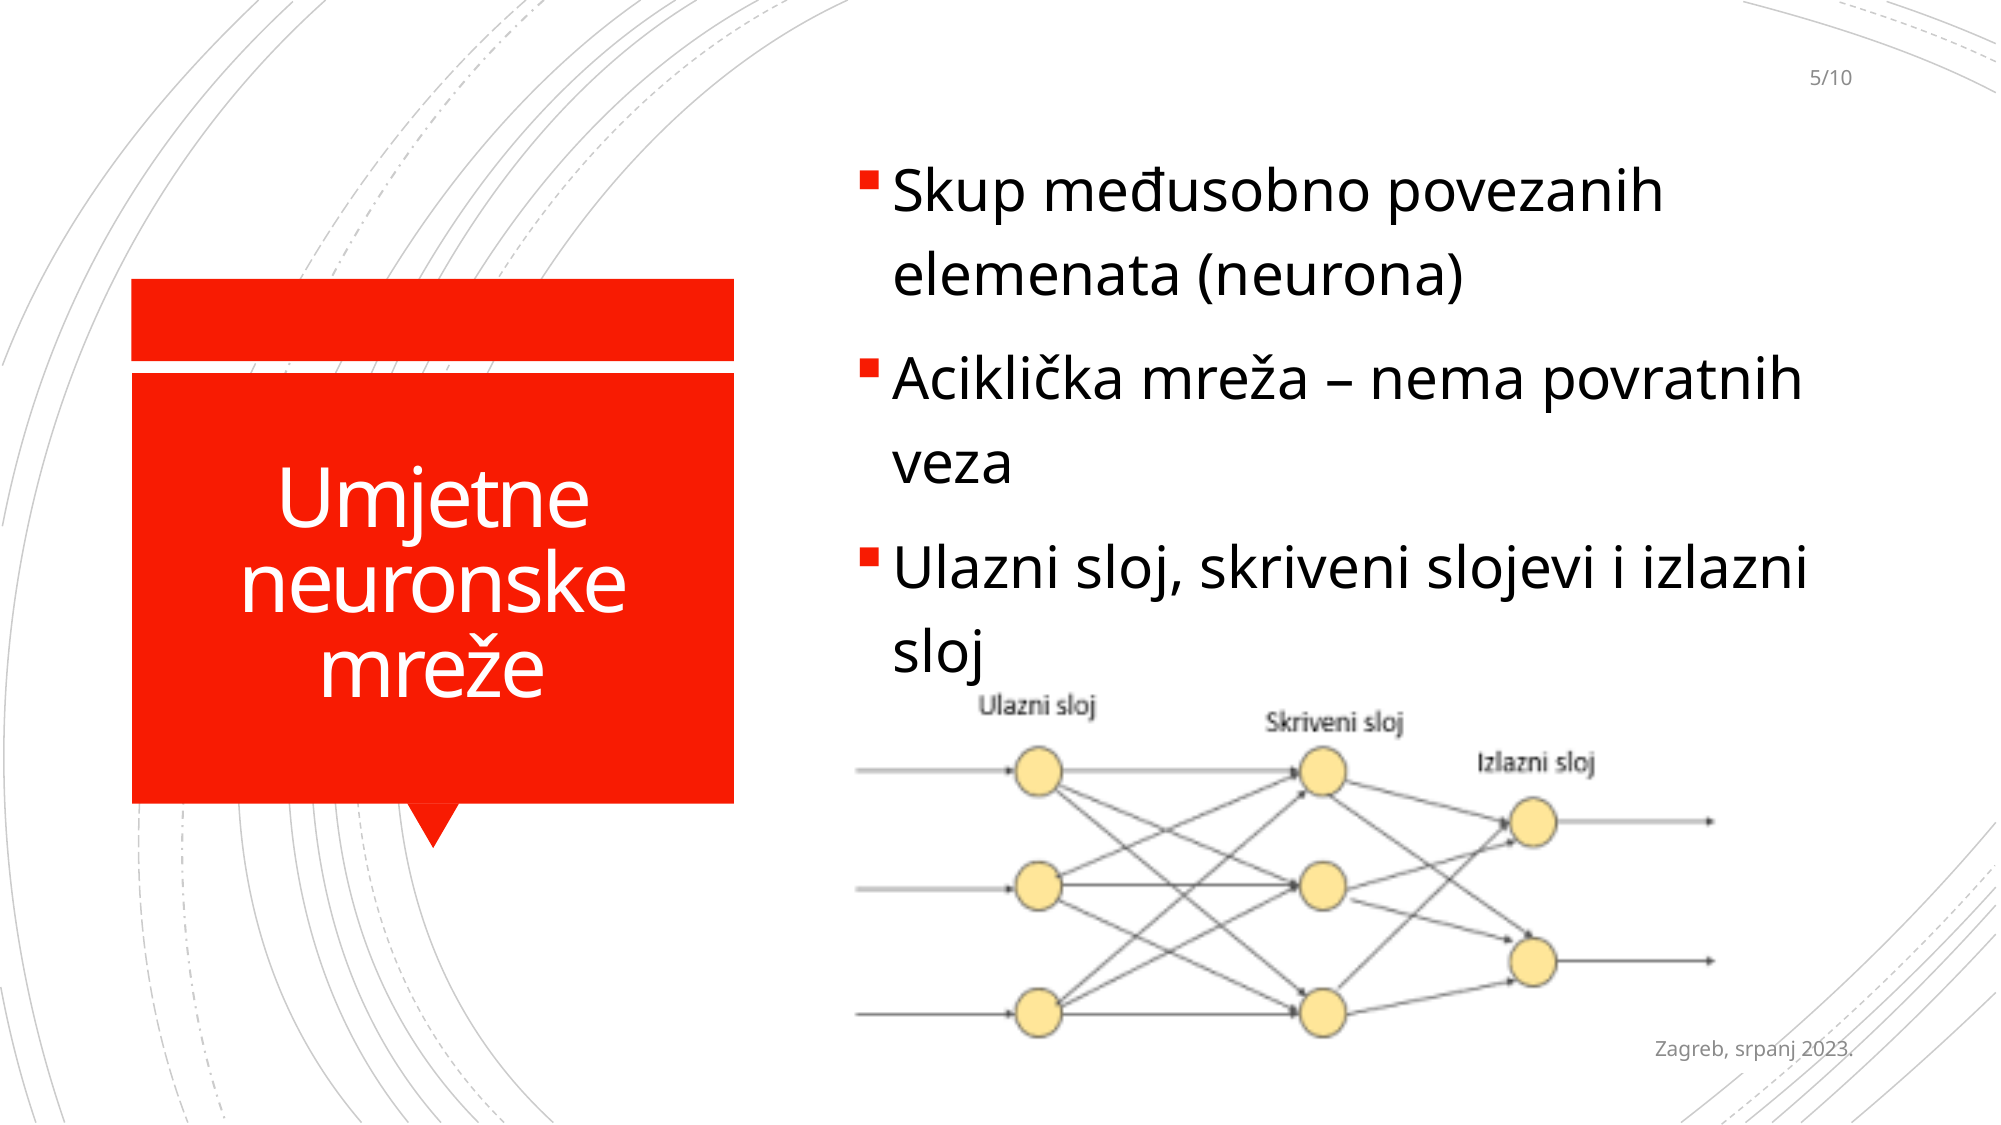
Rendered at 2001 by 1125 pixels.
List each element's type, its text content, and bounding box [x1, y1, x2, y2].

list Skup međusobno povezanih elemenata (neurona) Aciklička mreža – nema povratnih veza Ulazni sloj, skriveni slojevi i izlazni sloj [839, 131, 1871, 993]
footer Zagreb, srpanj 2023. [131, 1021, 1869, 1074]
picture [839, 648, 1775, 1073]
title Umjetne neuronske mreže [145, 385, 720, 789]
slide_number 5/10 [1717, 52, 1868, 105]
